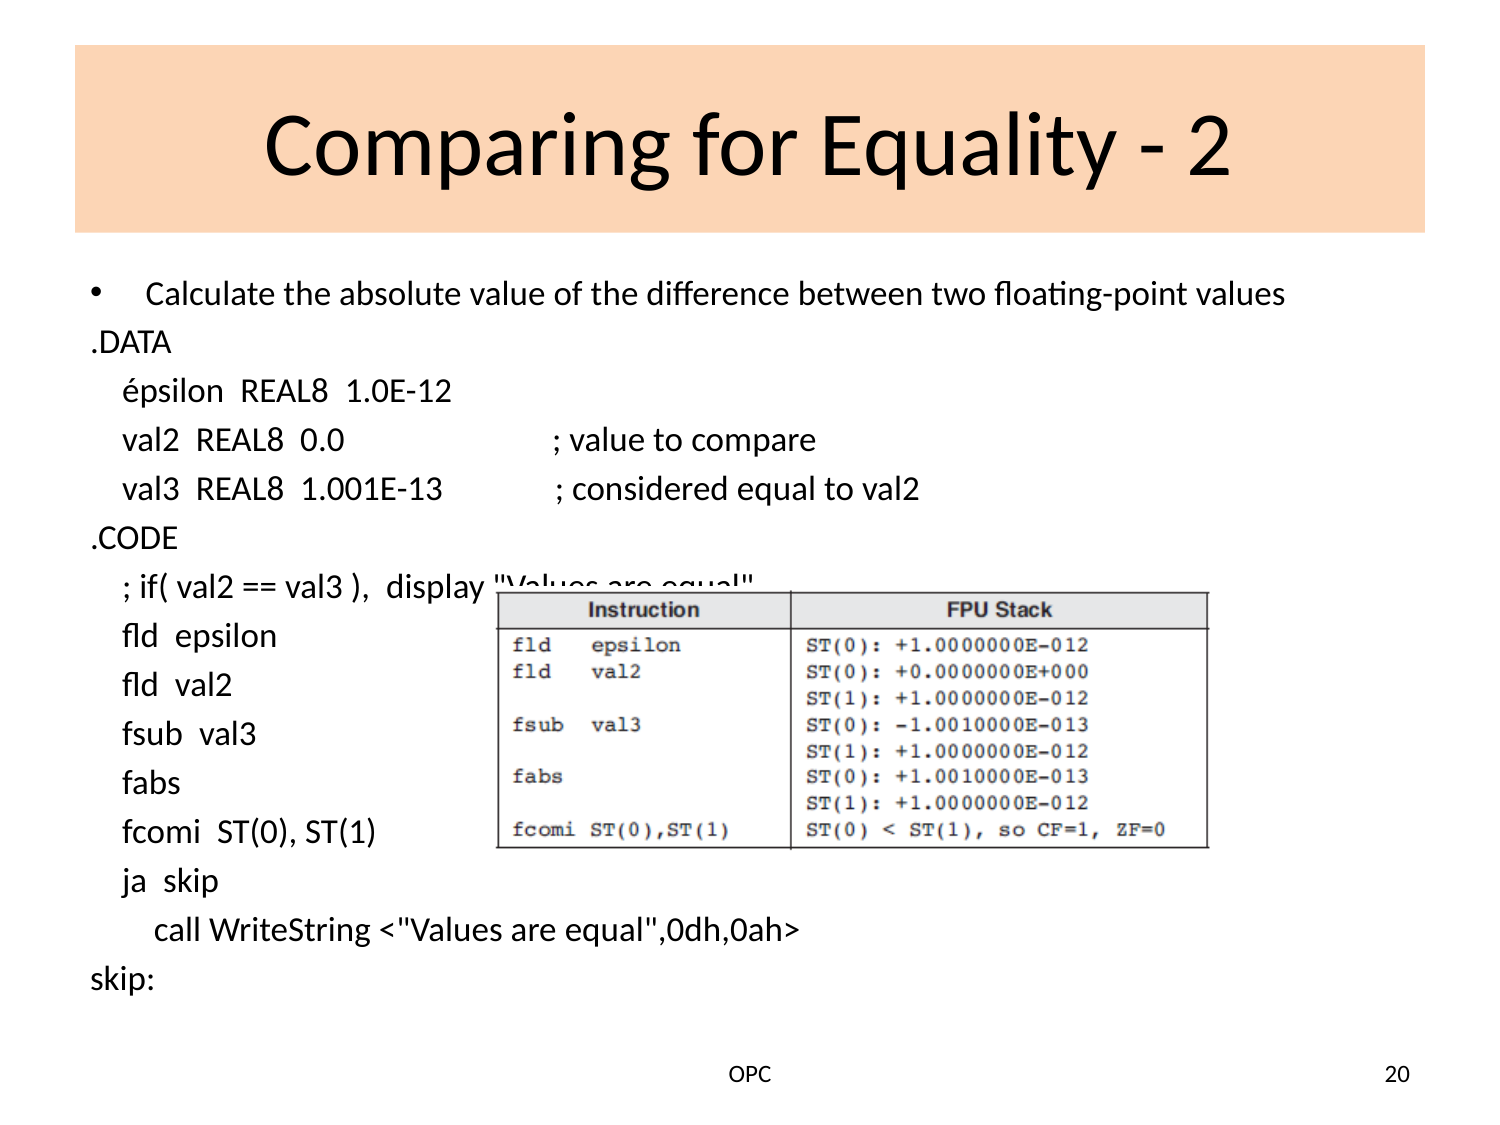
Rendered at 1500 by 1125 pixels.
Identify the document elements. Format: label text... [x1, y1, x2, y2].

list Calculate the absolute value of the difference between two floating-point values .DATA épsilon REAL8 1.0E-12 val2 REAL8 0.0 ; value to compare val3 REAL8 1.001E-13 ; considered equal to val2 .CODE ; if( val2 == val3 ), display "Values are equal". fld epsilon fld val2 fsub val3 fabs fcomi ST(0), ST(1) ja skip call WriteString <"Values are equal",0dh,0ah> skip: [75, 262, 1425, 1005]
footer OPC [512, 1042, 988, 1103]
picture [489, 585, 1216, 859]
title Comparing for Equality - 2 [75, 45, 1425, 233]
slide_number 20 [1074, 1042, 1425, 1103]
